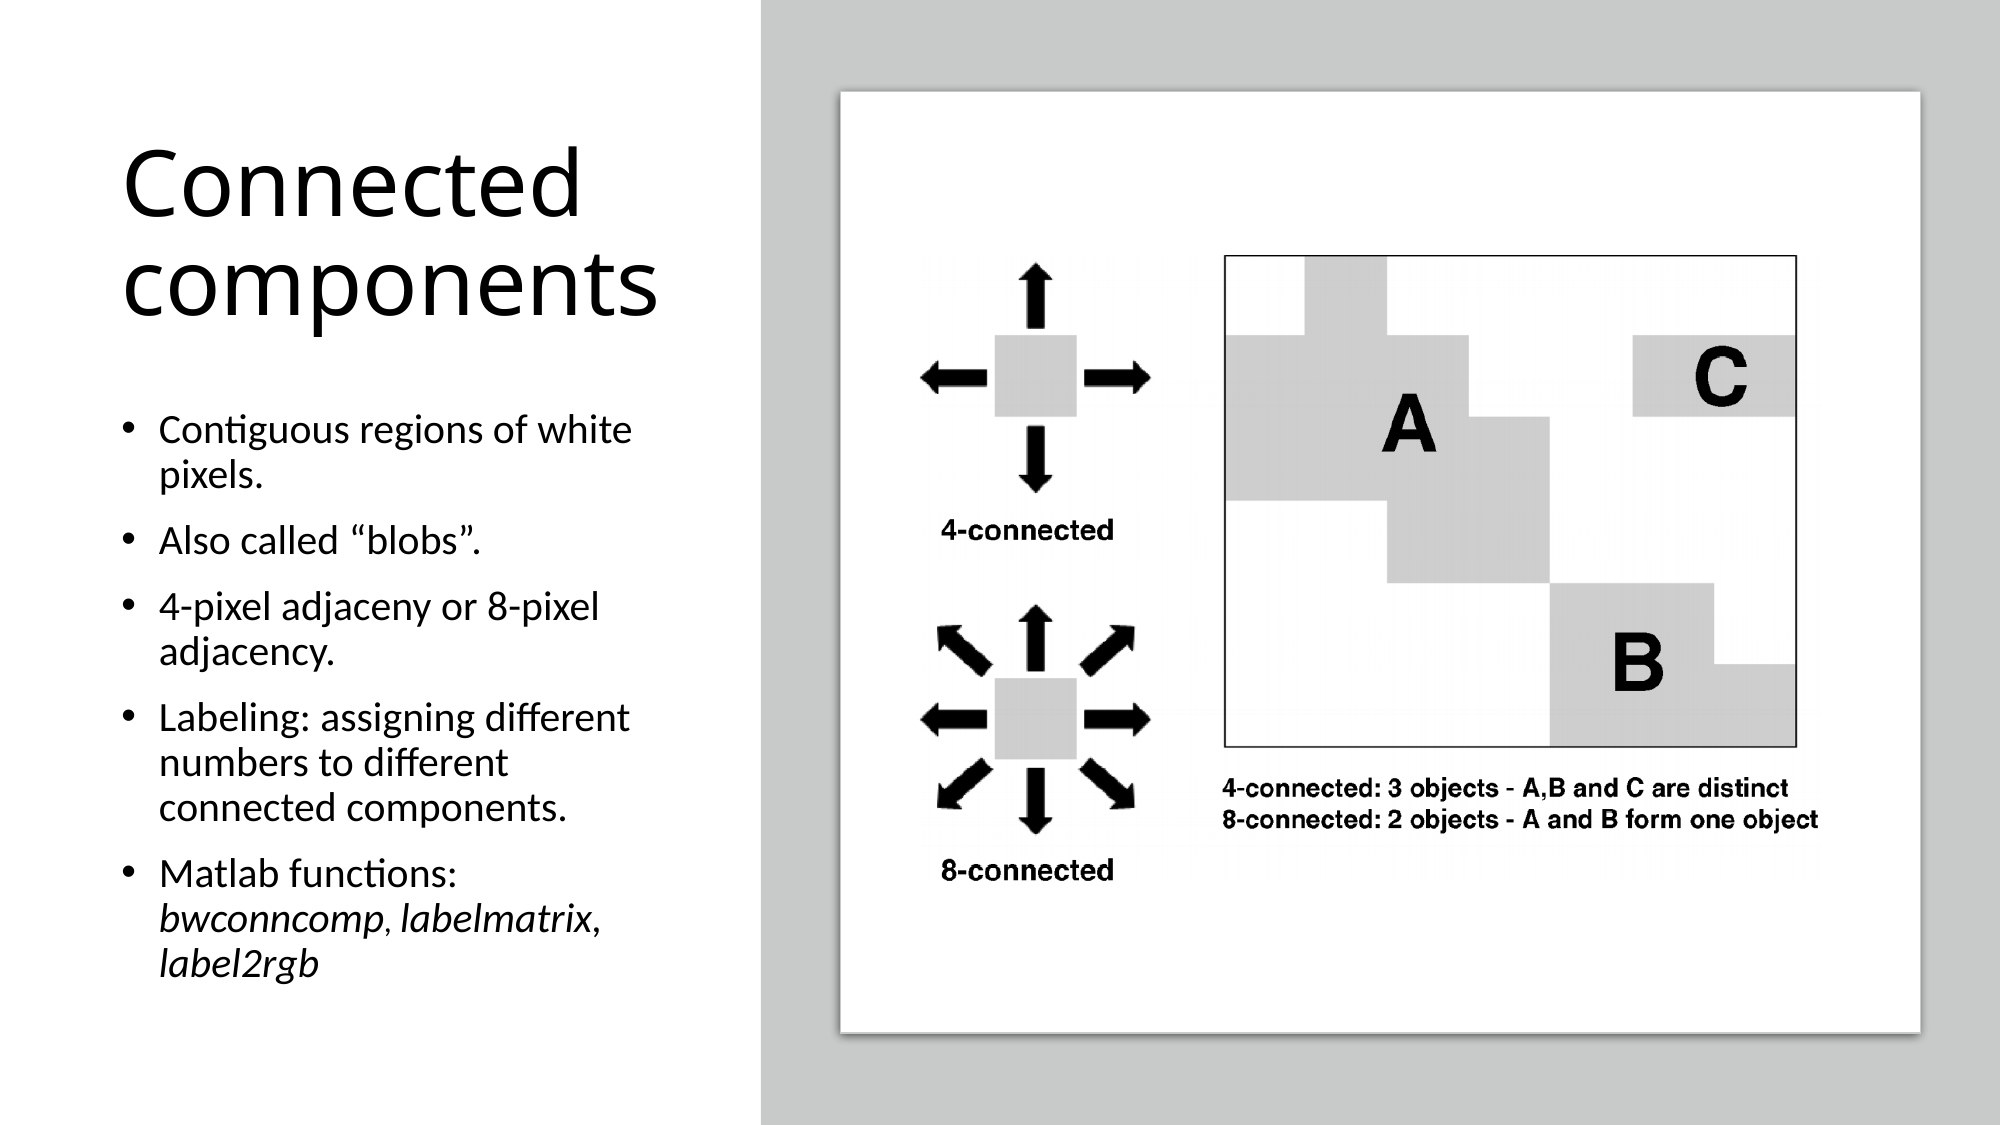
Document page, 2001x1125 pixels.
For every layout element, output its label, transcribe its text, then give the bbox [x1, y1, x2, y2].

picture [886, 224, 1875, 901]
title Connected components [106, 103, 682, 370]
text_box [760, 0, 2000, 1125]
text_box [839, 90, 1922, 1034]
list Contiguous regions of white pixels. Also called “blobs”. 4-pixel adjaceny or 8-pixel adjacency. Labeling: assigning different numbers to different connected components. Matlab functions: bwconncomp, labelmatrix, label2rgb [106, 399, 682, 1021]
